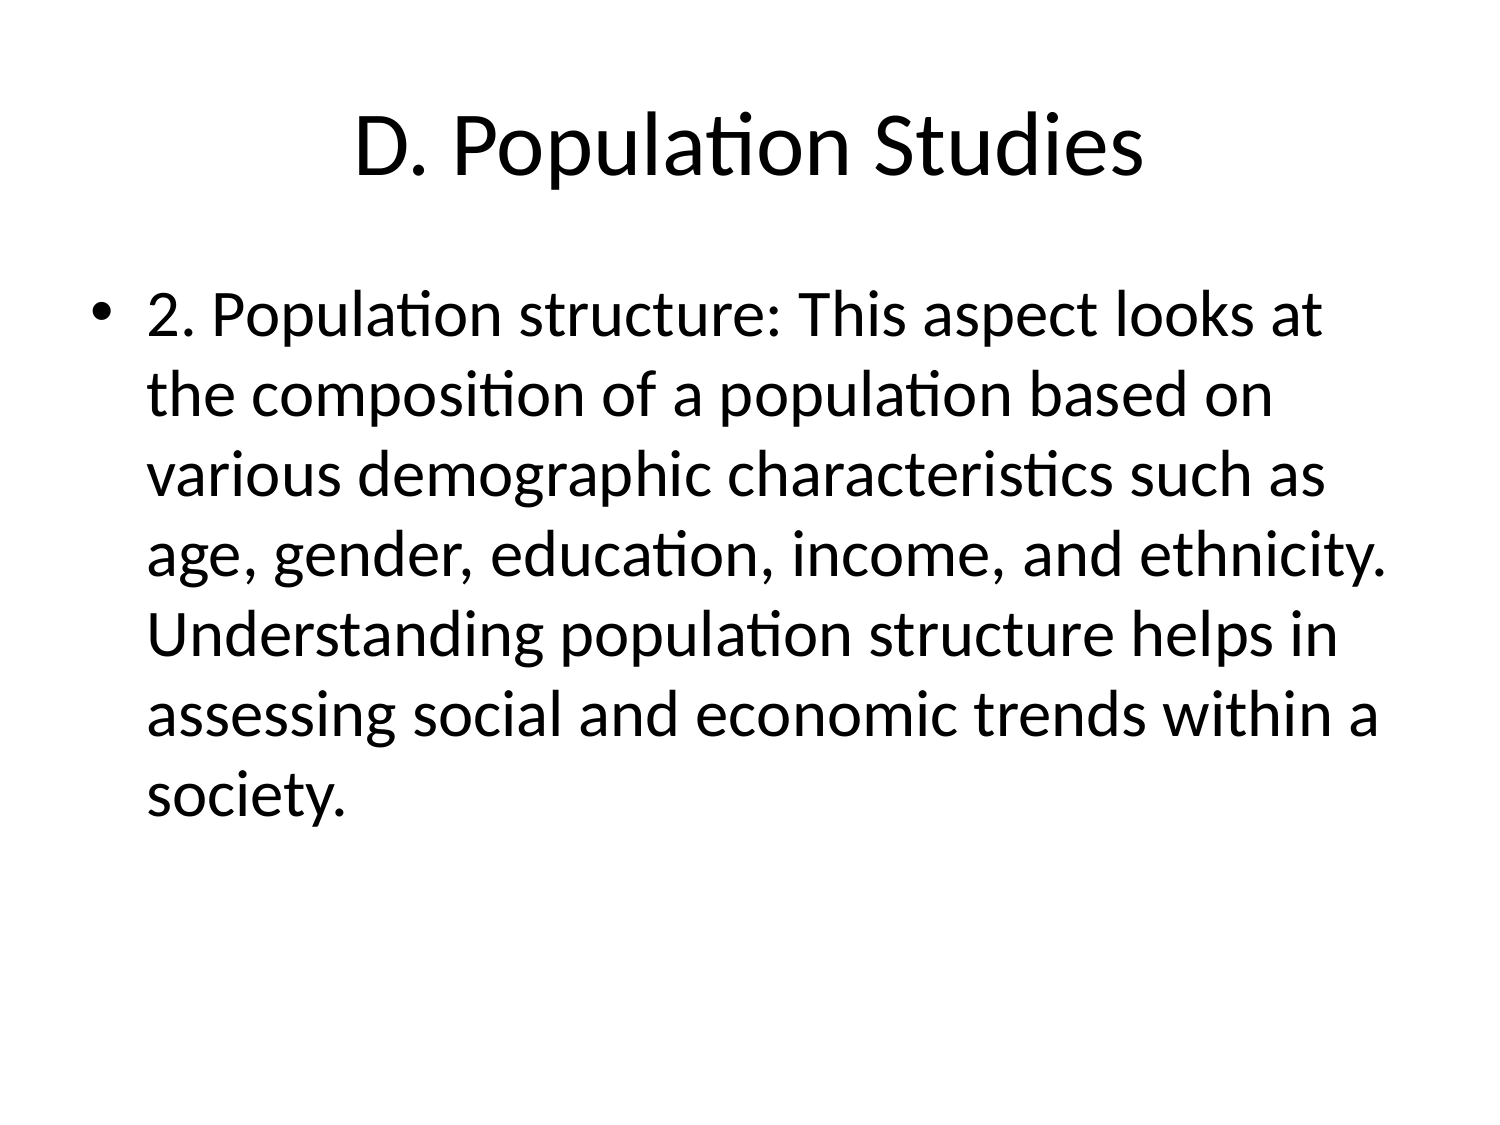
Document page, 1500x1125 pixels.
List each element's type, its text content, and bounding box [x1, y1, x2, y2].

title D. Population Studies [75, 45, 1425, 233]
list 2. Population structure: This aspect looks at the composition of a population based on various demographic characteristics such as age, gender, education, income, and ethnicity. Understanding population structure helps in assessing social and economic trends within a society. [75, 262, 1425, 1005]
